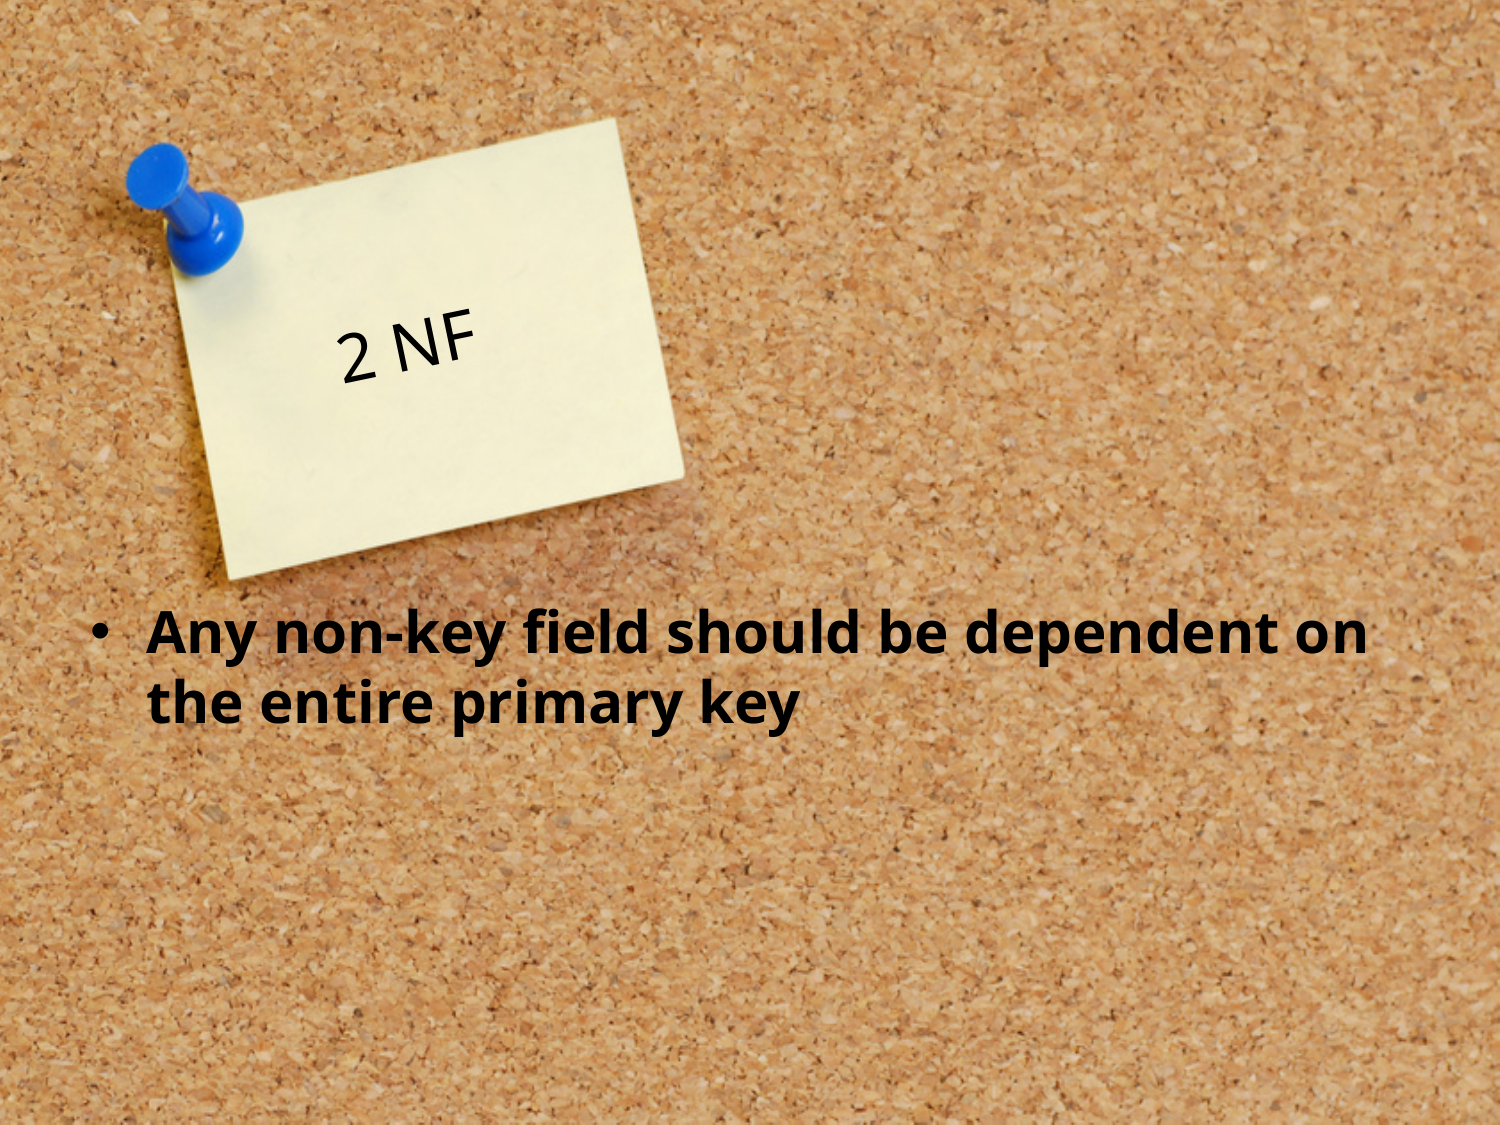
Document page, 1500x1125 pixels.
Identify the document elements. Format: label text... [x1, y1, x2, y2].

title 2 NF [197, 212, 616, 476]
picture [0, 0, 1500, 1125]
list Any non-key field should be dependent on the entire primary key [75, 587, 1425, 1075]
